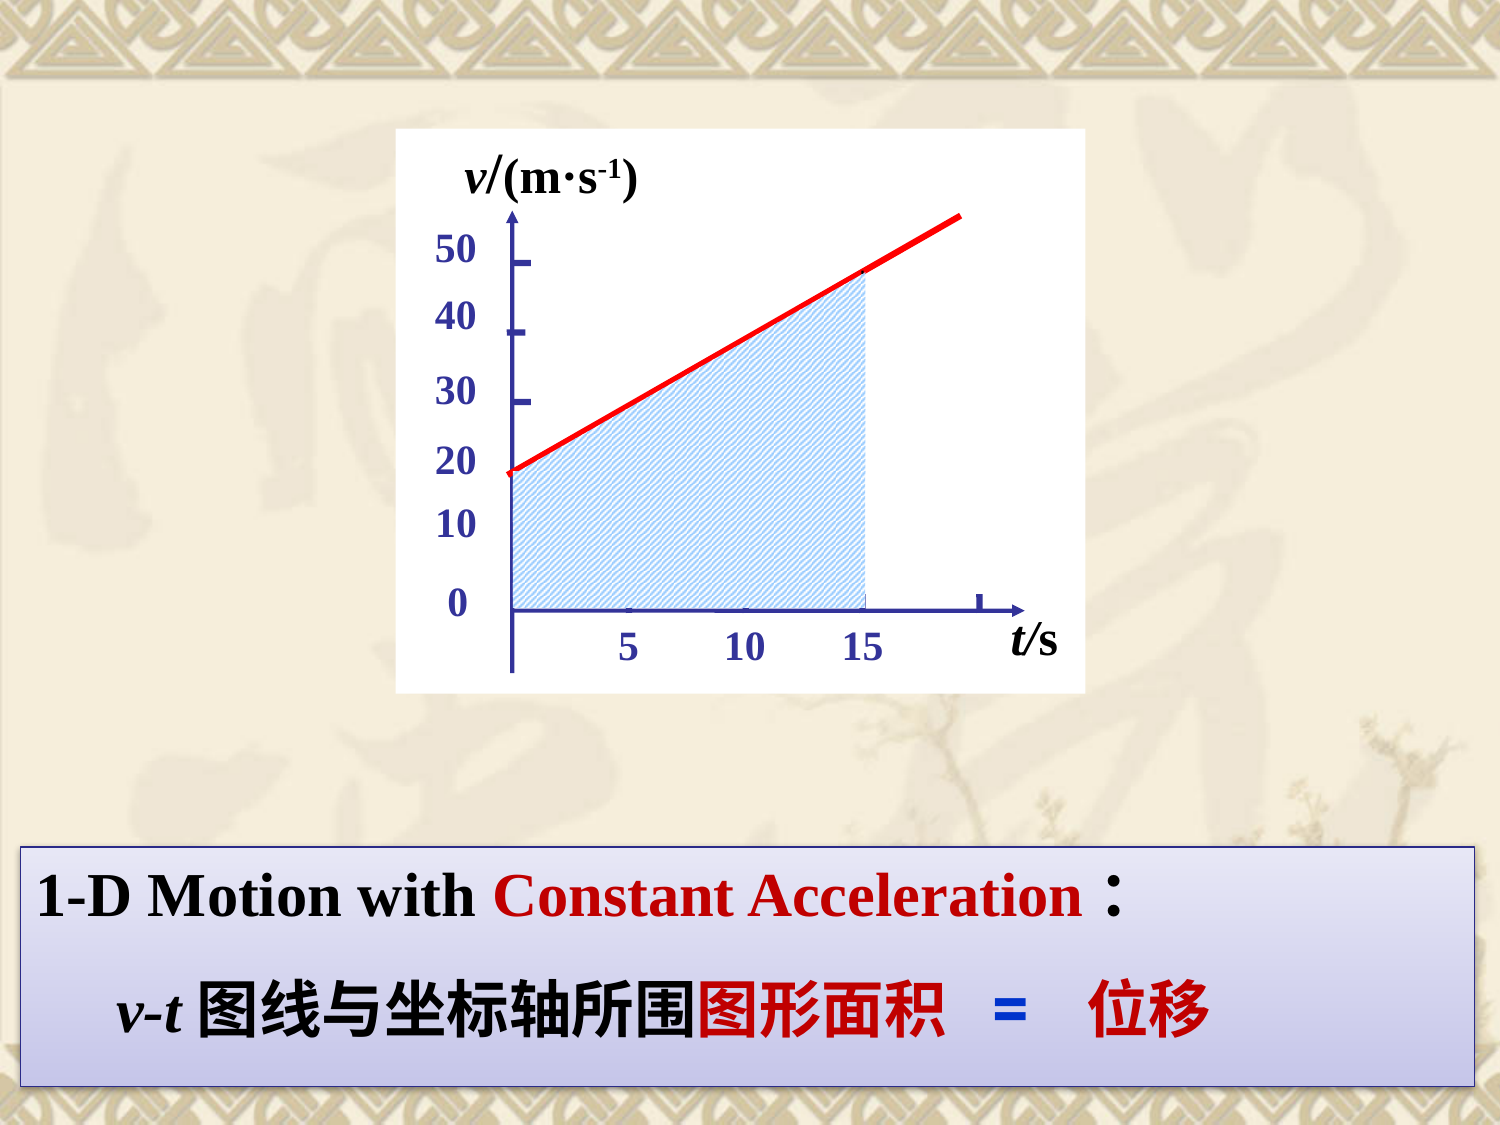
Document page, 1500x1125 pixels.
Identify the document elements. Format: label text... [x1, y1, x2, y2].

picture [0, 0, 1500, 1125]
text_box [395, 127, 1159, 694]
text_box v-t图线与坐标轴所围图形面积 = 位移 [101, 958, 1227, 1054]
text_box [512, 272, 866, 608]
text_box 1-D Motion with Constant Acceleration： [20, 846, 1475, 1087]
